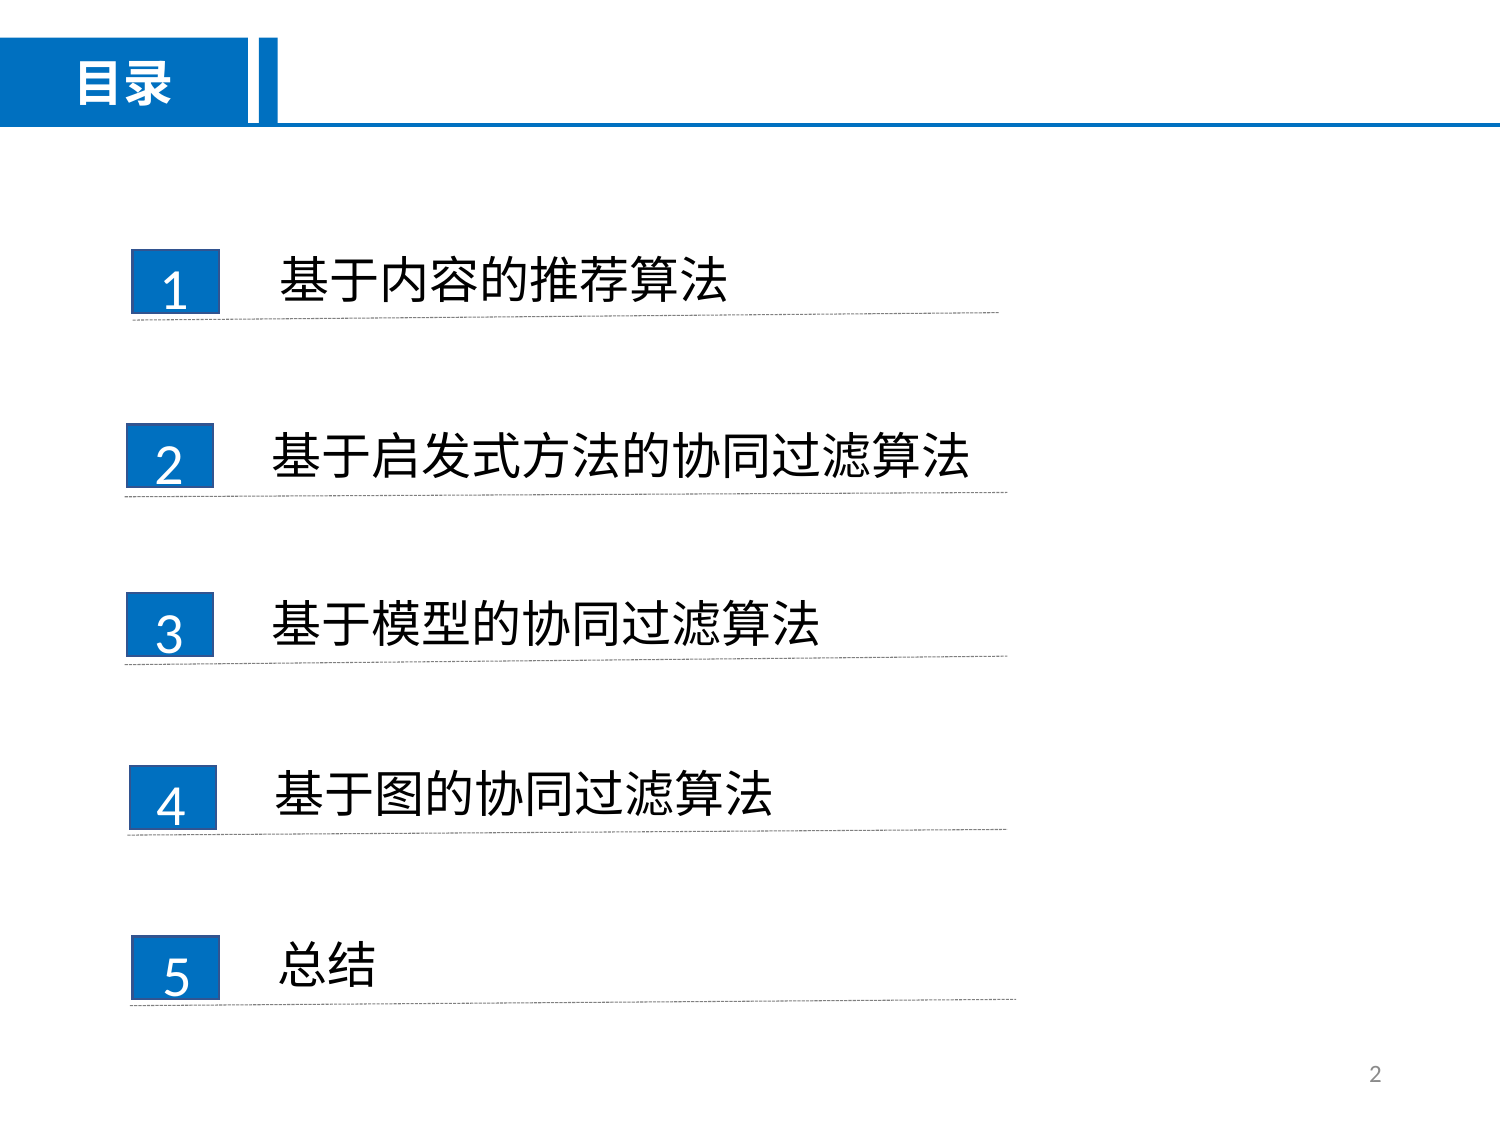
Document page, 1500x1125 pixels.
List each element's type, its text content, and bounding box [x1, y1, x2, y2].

text_box 2 [139, 497, 202, 504]
text_box 2 [139, 418, 202, 492]
text_box 基于模型的协同过滤算法 [257, 585, 1040, 660]
text_box 4 [142, 836, 205, 845]
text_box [132, 312, 999, 321]
text_box 基于内容的推荐算法 [264, 241, 769, 312]
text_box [129, 999, 1017, 1006]
text_box [131, 249, 144, 314]
text_box [126, 592, 139, 656]
text_box [210, 935, 220, 999]
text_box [0, 37, 278, 124]
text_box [124, 656, 1008, 665]
text_box 1 [144, 243, 207, 312]
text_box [124, 492, 1008, 497]
text_box 基于图的协同过滤算法 [259, 755, 943, 829]
text_box 基于启发式方法的协同过滤算法 [257, 417, 1068, 492]
text_box 5 [147, 1006, 210, 1015]
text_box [127, 829, 1008, 836]
text_box [207, 249, 220, 312]
text_box [129, 765, 142, 829]
slide_number 2 [1059, 1042, 1397, 1103]
text_box 4 [142, 759, 205, 829]
text_box [202, 592, 214, 656]
text_box 5 [147, 930, 210, 999]
text_box 3 [139, 665, 202, 672]
text_box 总结 [262, 926, 531, 999]
text_box 1 [144, 321, 207, 329]
text_box [202, 423, 214, 488]
text_box [205, 765, 217, 829]
text_box [126, 423, 139, 488]
text_box [131, 935, 147, 999]
text_box 3 [139, 587, 202, 656]
